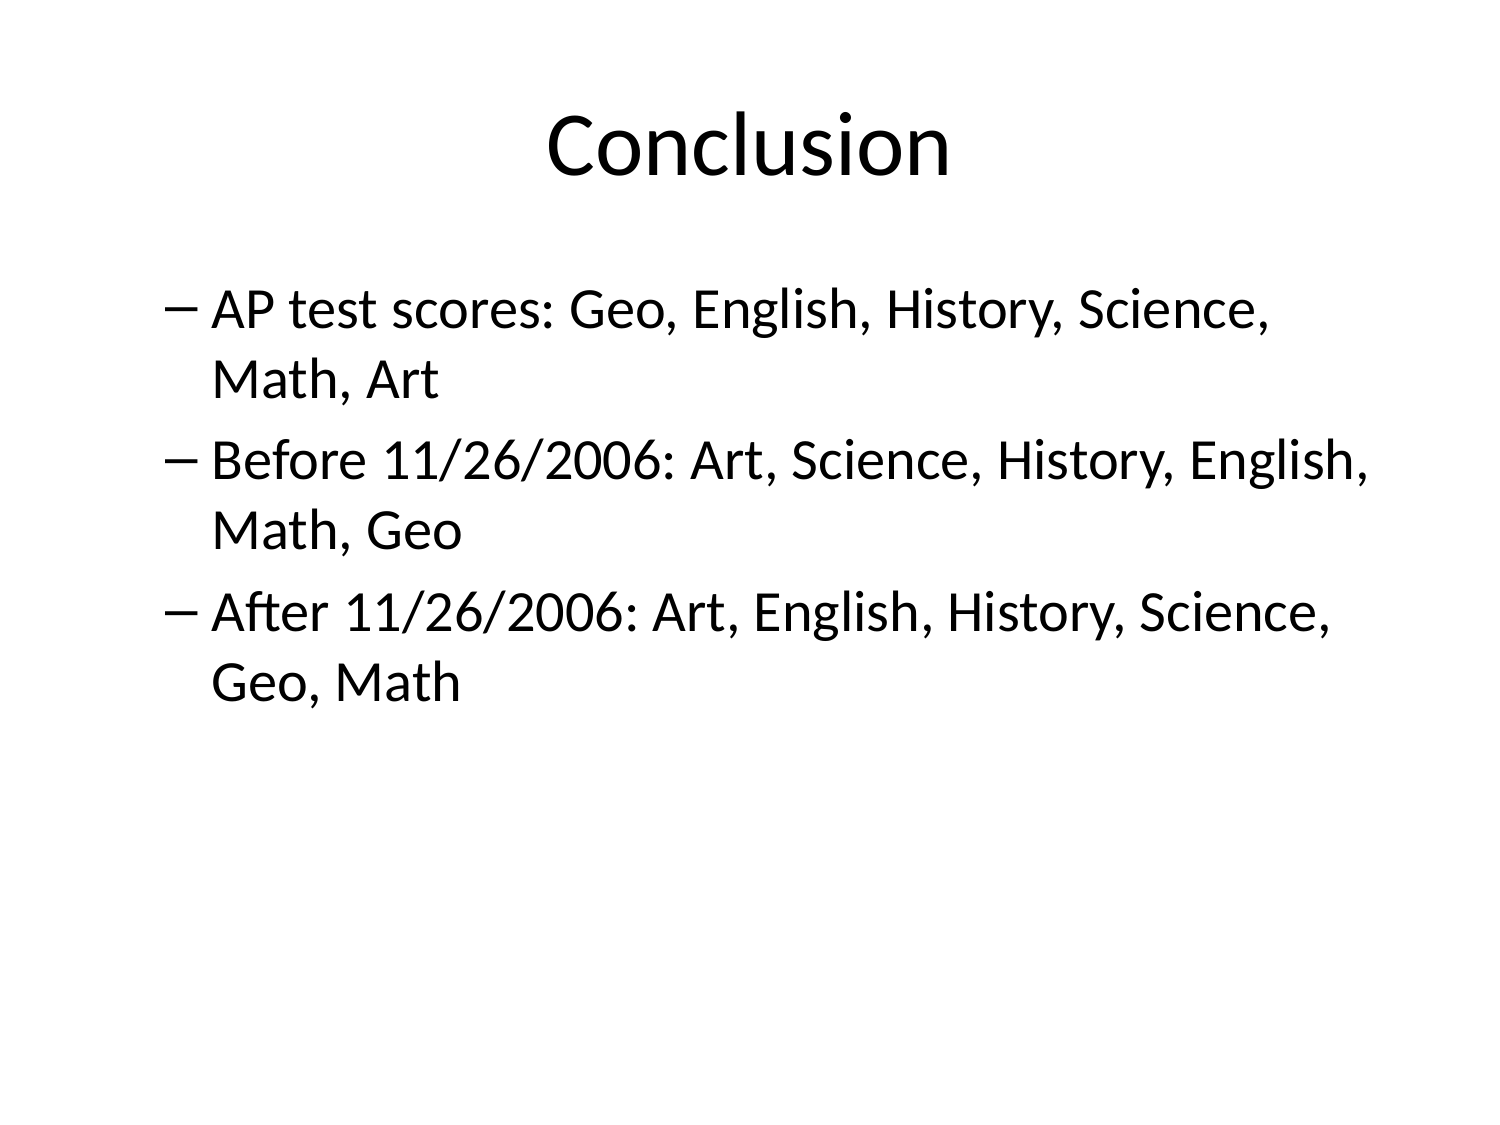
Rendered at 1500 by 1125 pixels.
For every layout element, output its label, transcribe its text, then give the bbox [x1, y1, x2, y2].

list AP test scores: Geo, English, History, Science, Math, Art Before 11/26/2006: Art, Science, History, English, Math, Geo After 11/26/2006: Art, English, History, Science, Geo, Math [75, 262, 1425, 1005]
title Conclusion [75, 45, 1425, 233]
